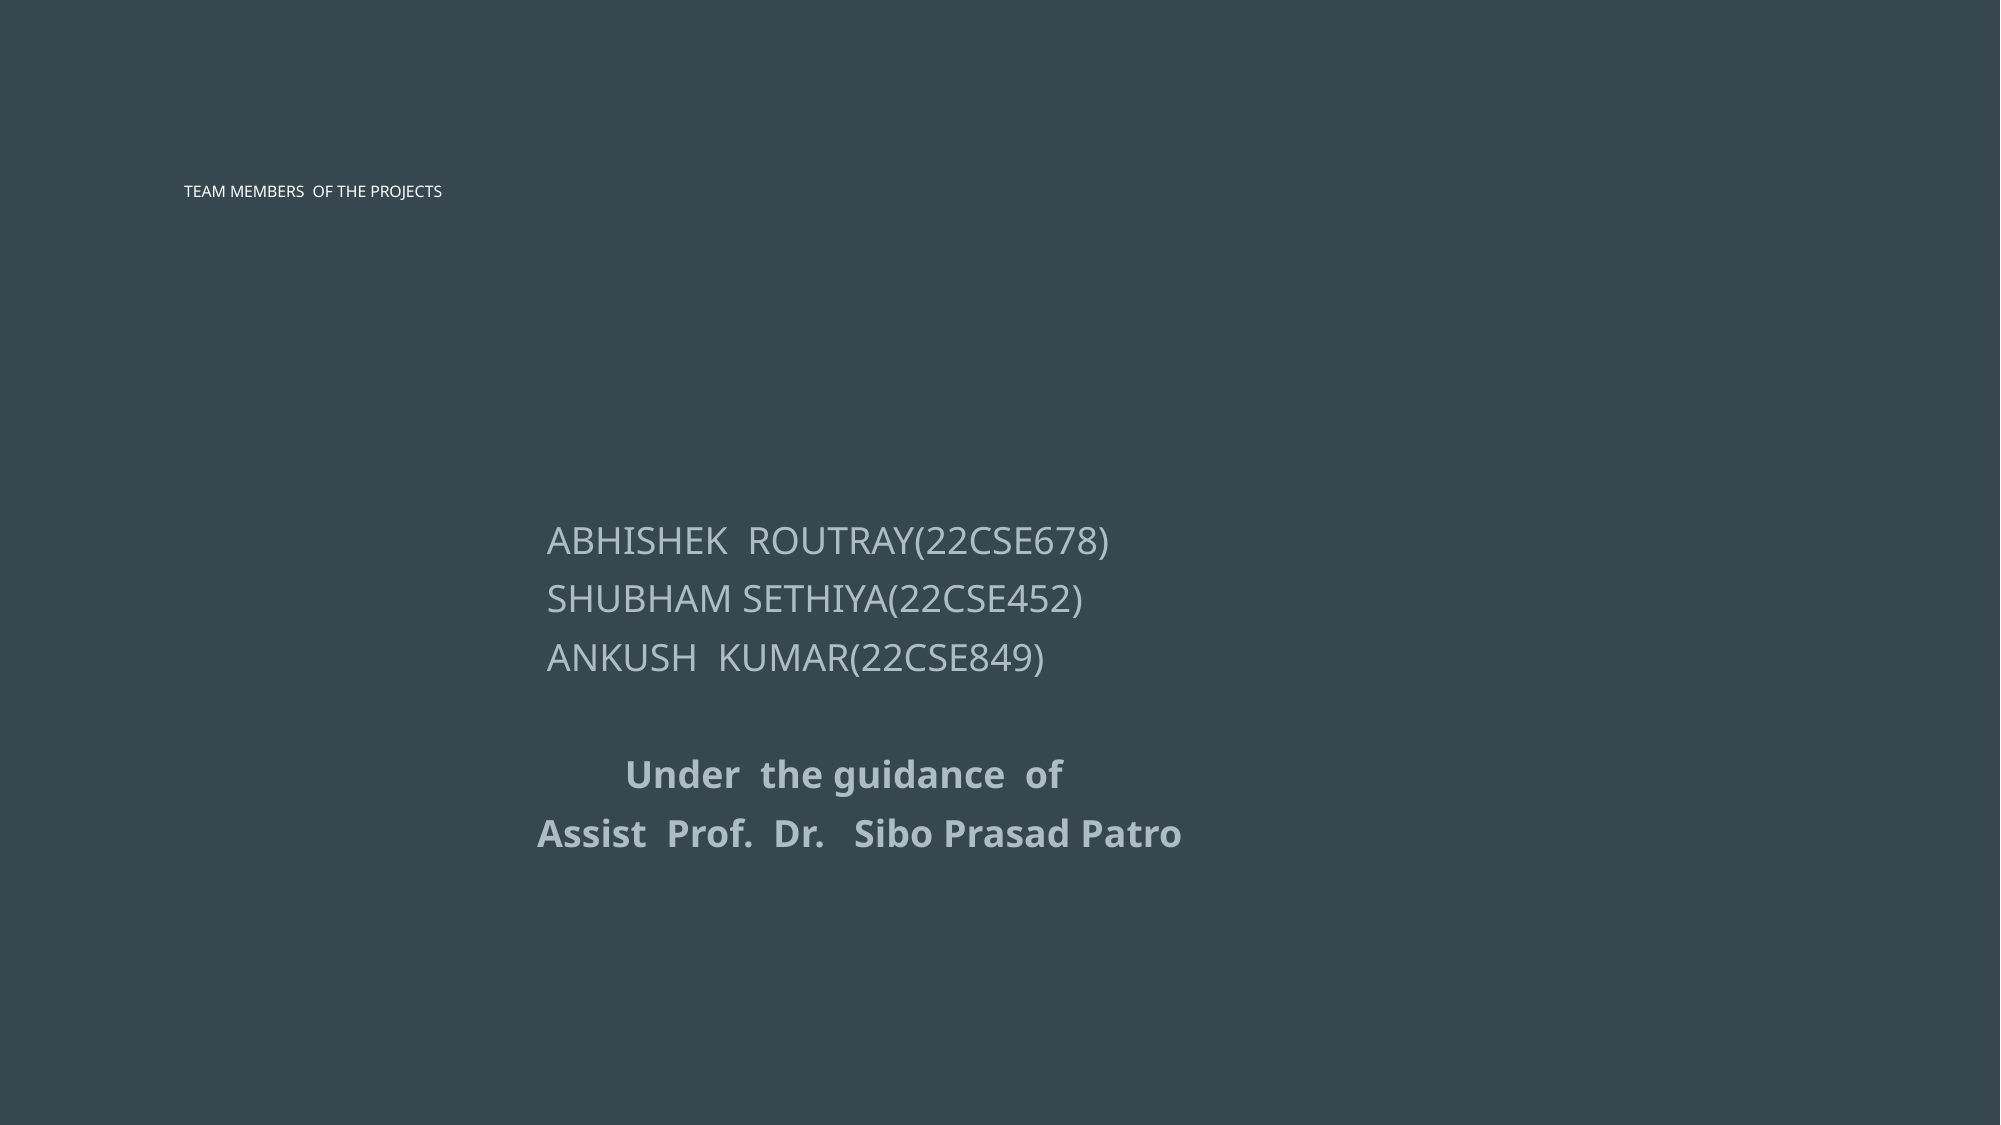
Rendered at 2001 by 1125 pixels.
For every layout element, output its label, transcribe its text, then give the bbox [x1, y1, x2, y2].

list ABHISHEK ROUTRAY(22CSE678) SHUBHAM SETHIYA(22CSE452) ANKUSH KUMAR(22CSE849) Under the guidance of Assist Prof. Dr. Sibo Prasad Patro [68, 252, 1932, 1000]
title TEAM MEMBERS OF THE PROJECTS [68, 97, 1932, 223]
